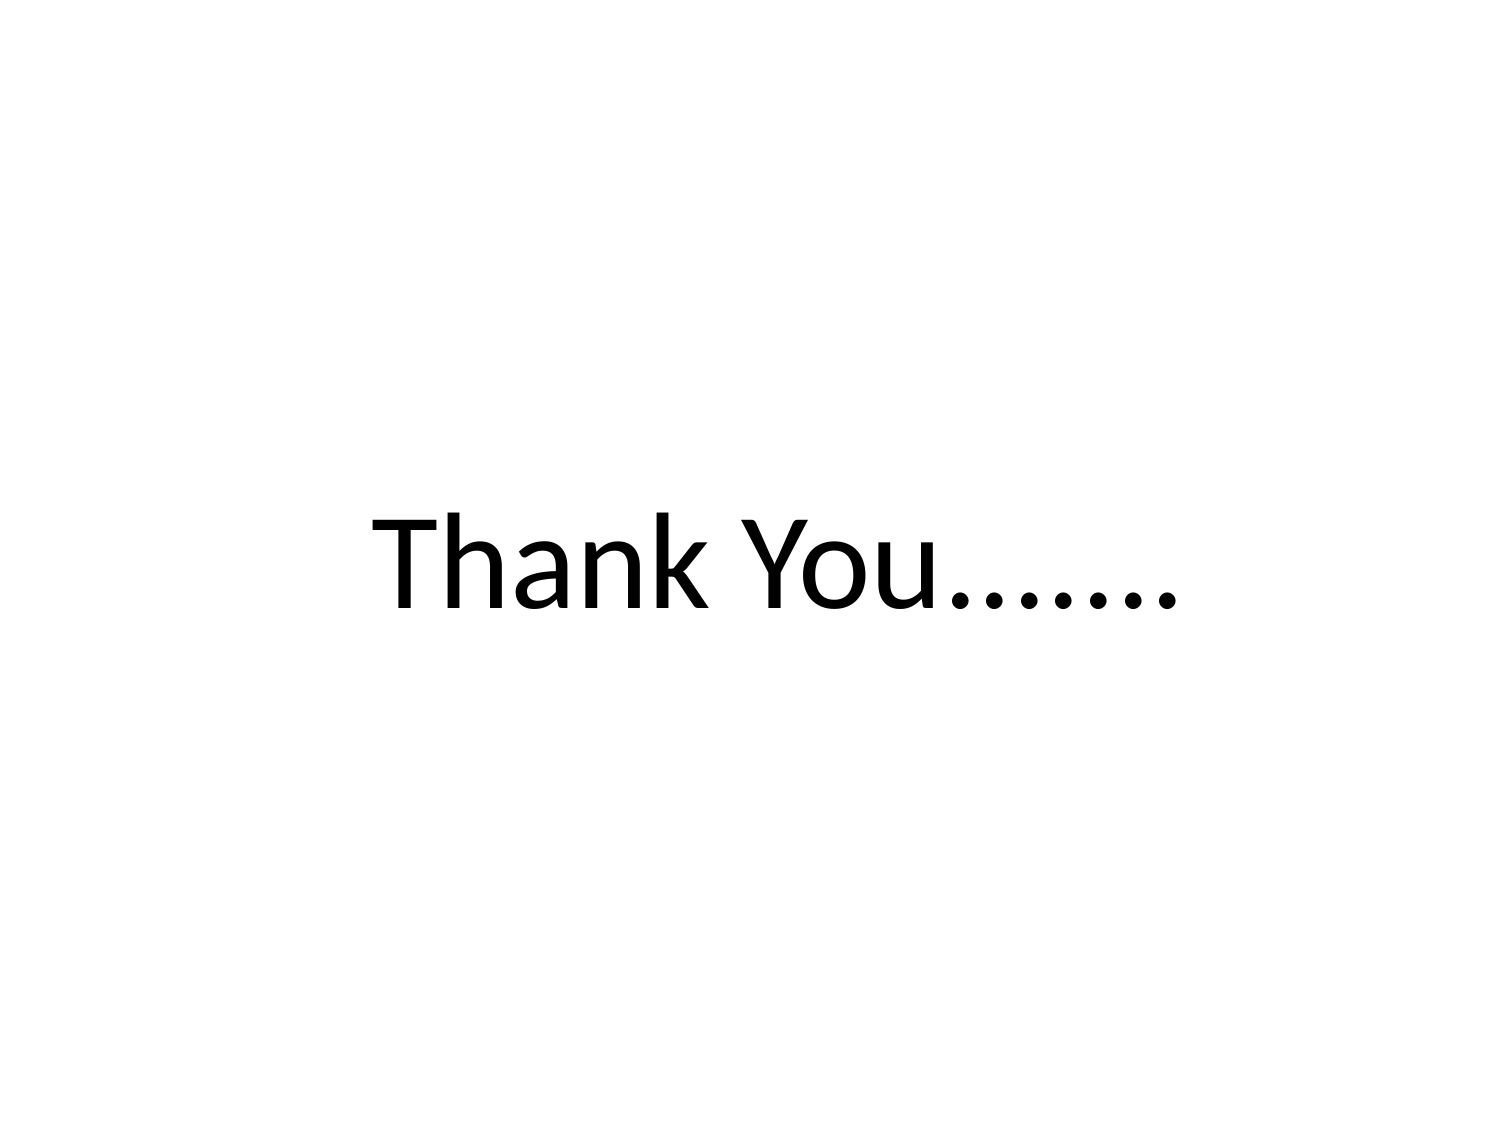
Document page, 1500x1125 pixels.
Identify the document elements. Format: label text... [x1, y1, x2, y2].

list Thank You....... [75, 262, 1425, 1005]
